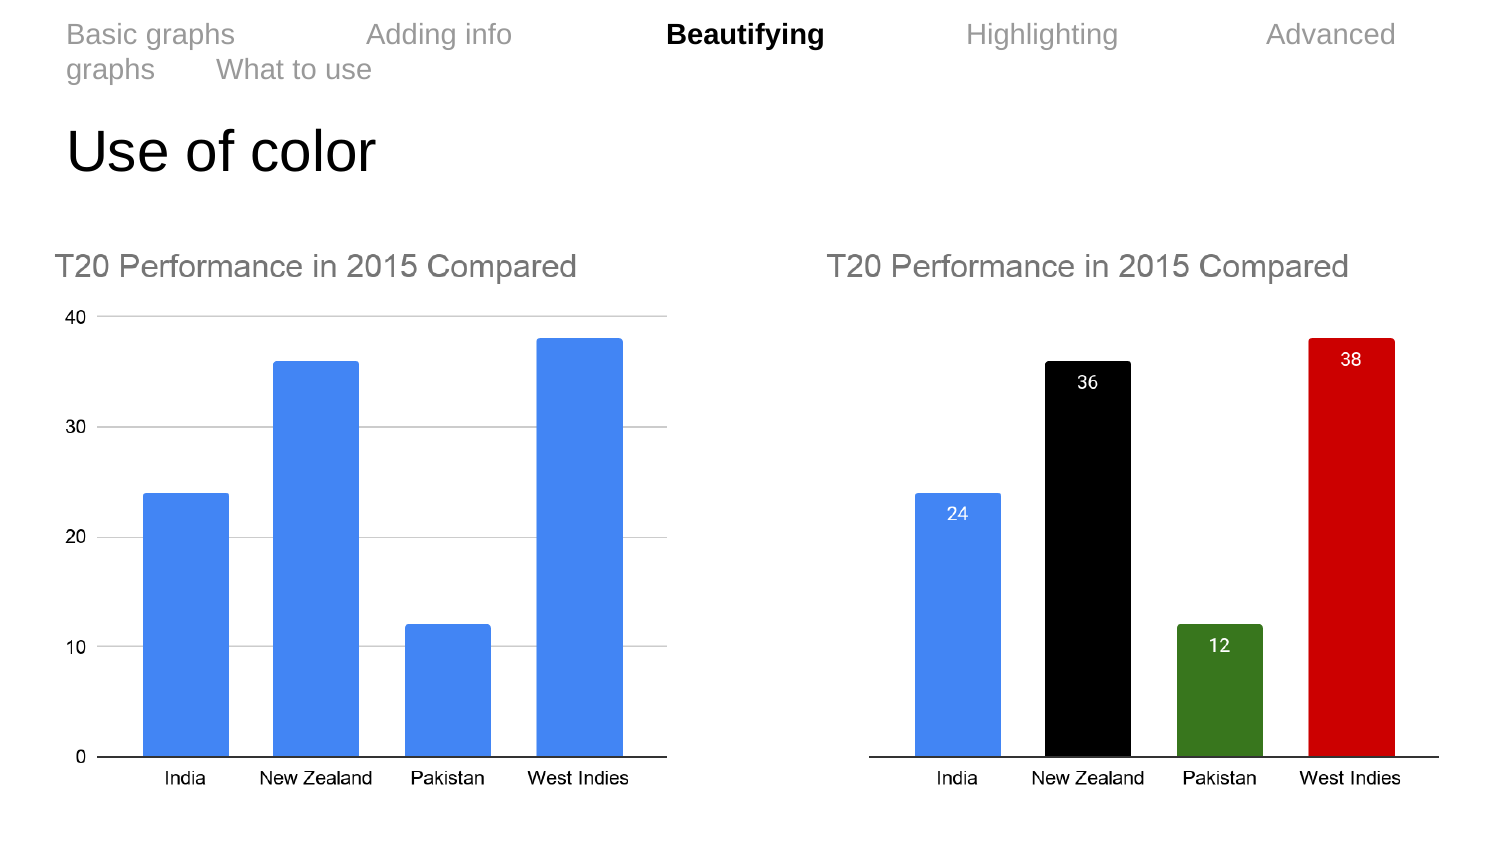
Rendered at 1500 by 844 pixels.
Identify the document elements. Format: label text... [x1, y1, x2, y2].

picture [796, 216, 1469, 819]
text_box Basic graphs Adding info Beautifying Highlighting Advanced graphs What to use [51, 0, 1500, 62]
title Use of color [51, 98, 1449, 192]
picture [24, 216, 697, 819]
